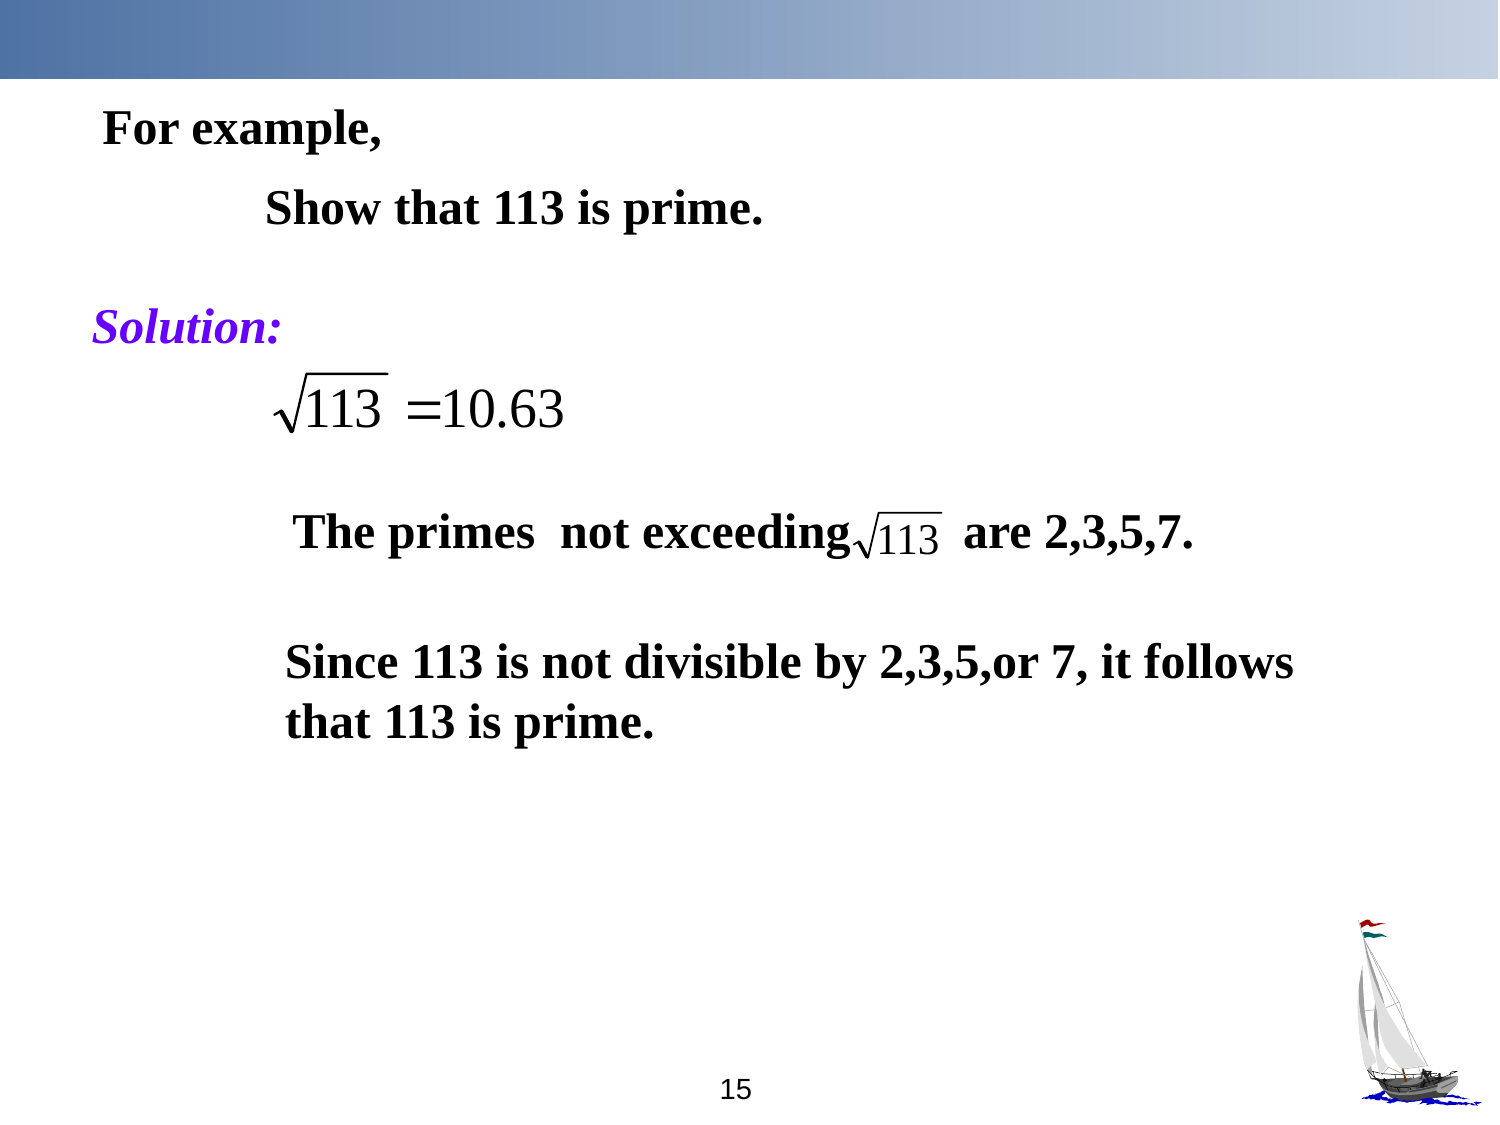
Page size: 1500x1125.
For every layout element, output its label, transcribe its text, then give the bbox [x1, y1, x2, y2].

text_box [263, 361, 571, 447]
picture [0, 0, 1500, 79]
text_box Since 113 is not divisible by 2,3,5,or 7, it follows that 113 is prime. [195, 621, 1341, 757]
text_box For example, Show that 113 is prime. [87, 87, 1425, 243]
text_box Solution: [76, 286, 1007, 362]
slide_number 15 [666, 1049, 768, 1125]
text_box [277, 491, 1258, 570]
